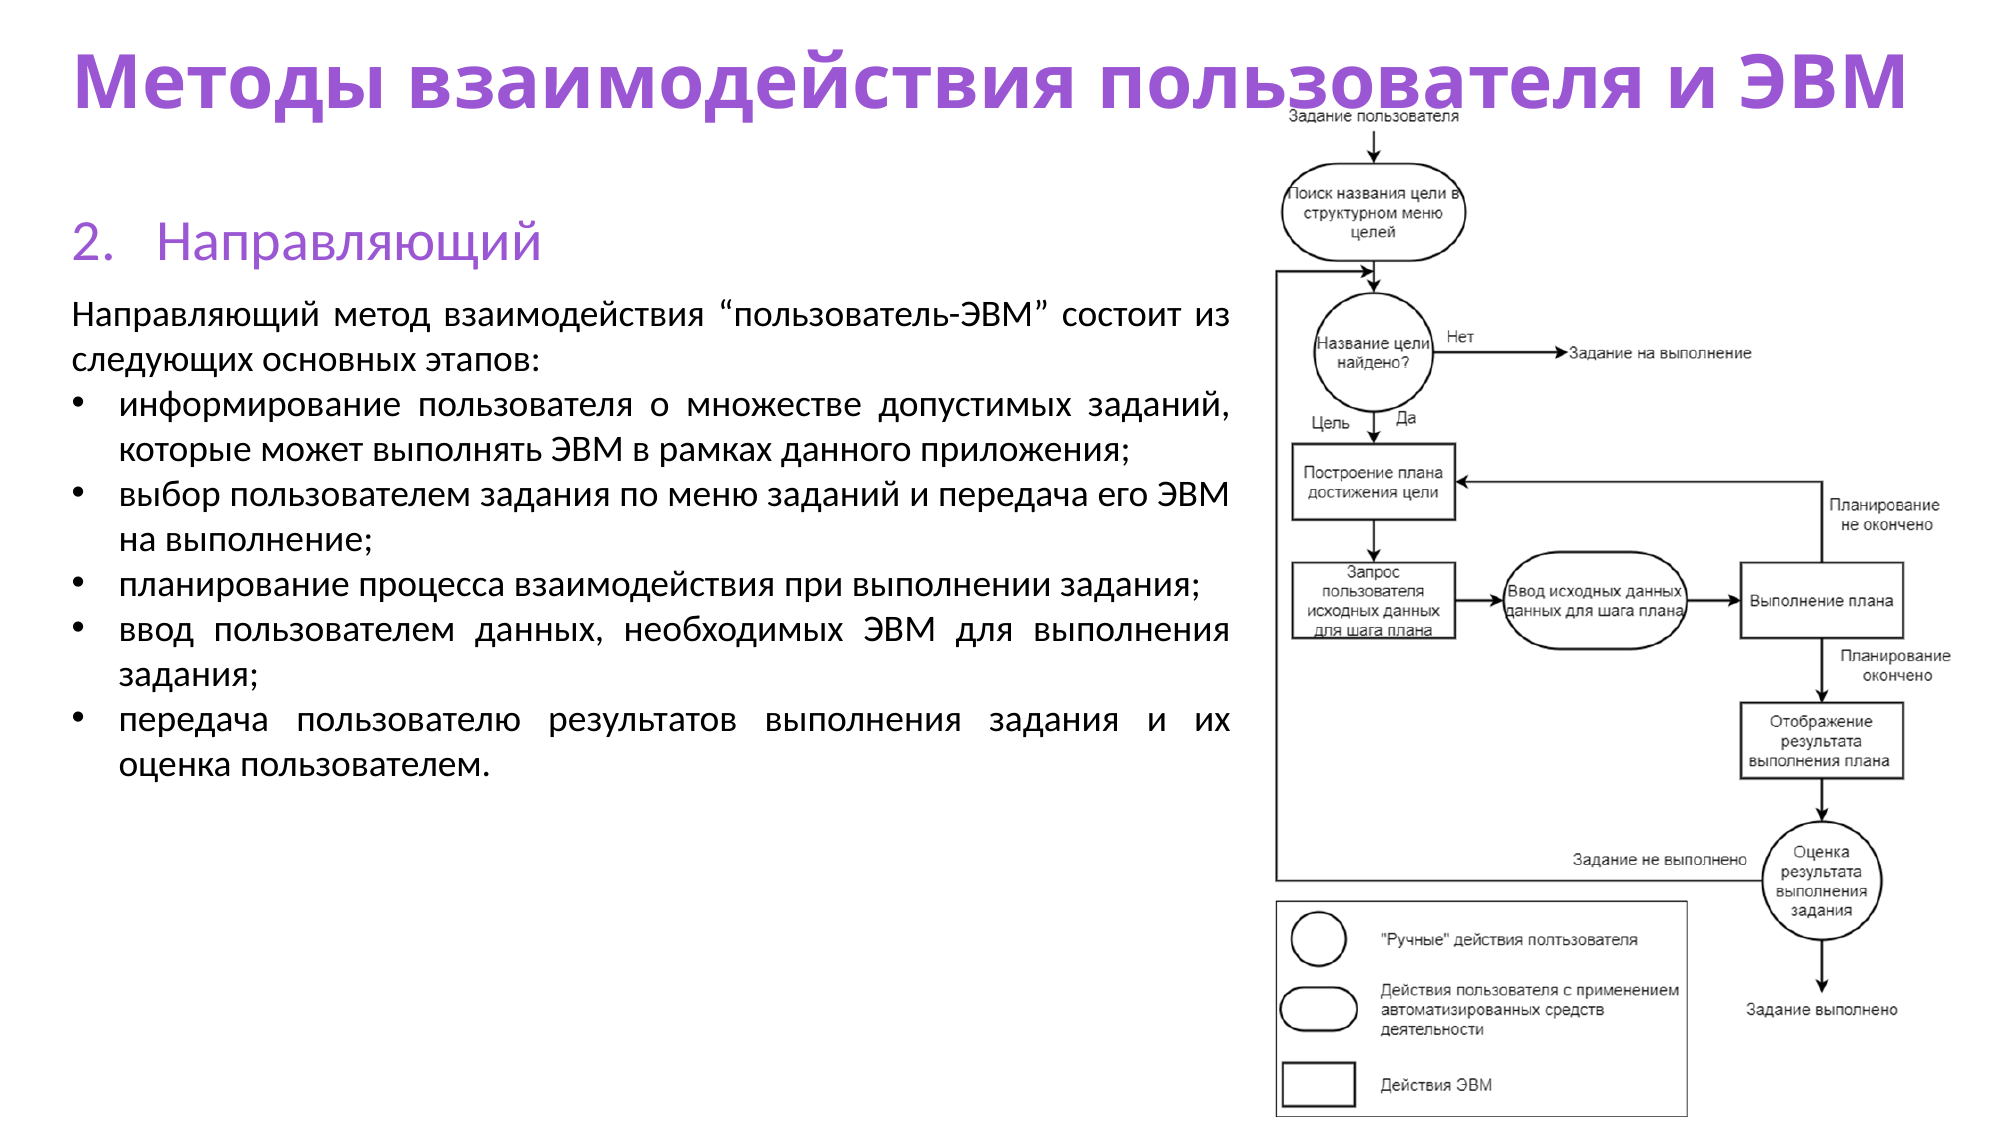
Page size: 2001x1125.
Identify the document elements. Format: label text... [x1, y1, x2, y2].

text_box Направляющий [56, 243, 636, 281]
text_box Направляющий метод взаимодействия “пользователь-ЭВМ” состоит из следующих основных этапов: информирование пользователя о множестве допустимых заданий, которые может выполнять ЭВМ в рамках данного приложения; выбор пользователем задания по меню заданий и передача его ЭВМ на выполнение; планирование процесса взаимодействия при выполнении задания; ввод пользователем данных, необходимых ЭВМ для выполнения задания; передача пользователю результатов выполнения задания и их оценка пользователем. [56, 281, 1247, 792]
text_box Методы взаимодействия пользователя и ЭВМ [56, 25, 1944, 243]
picture [1267, 98, 1968, 1117]
